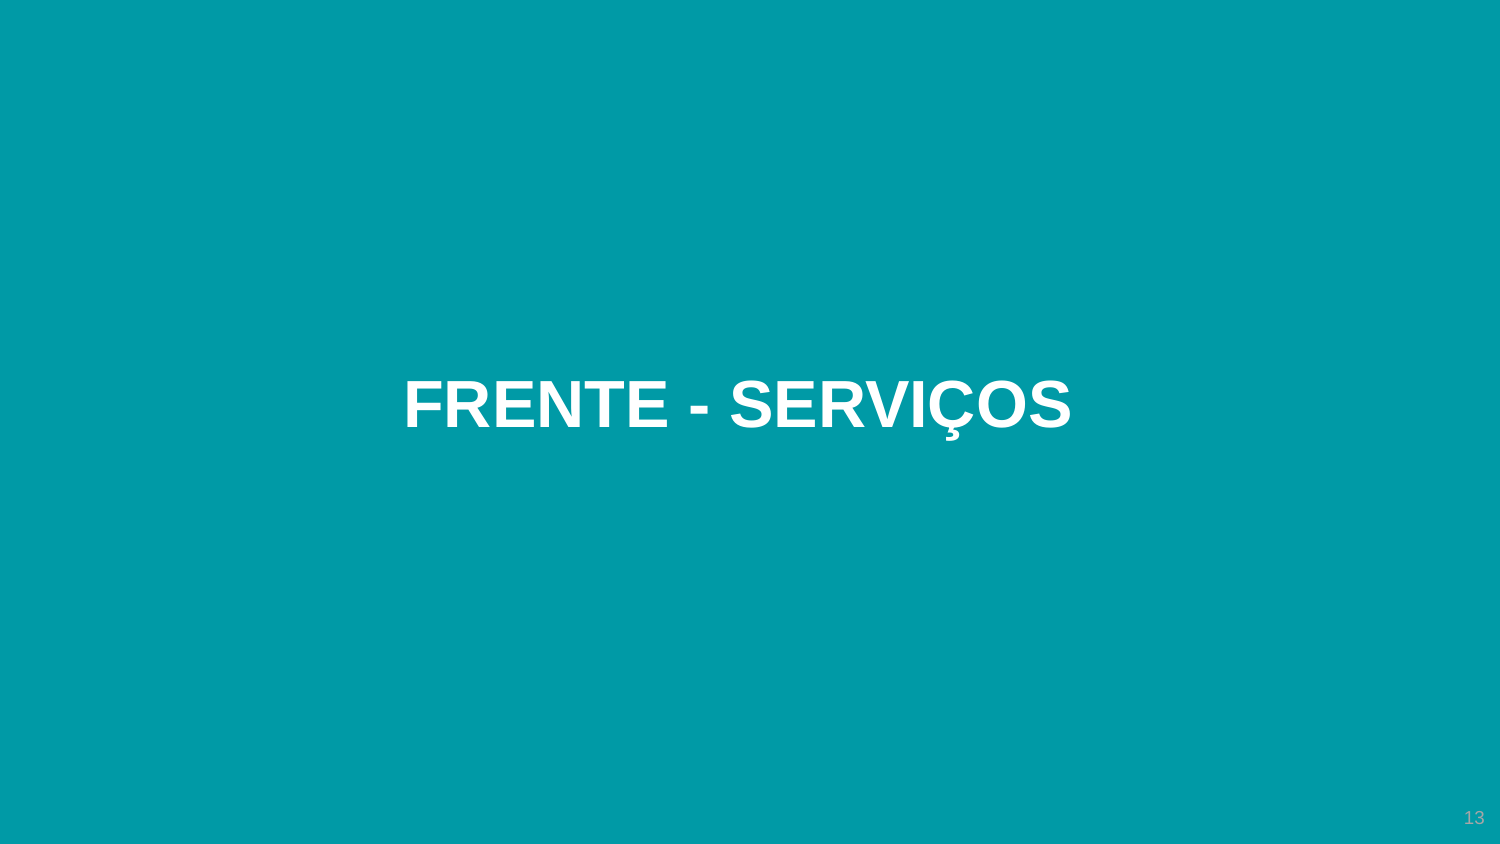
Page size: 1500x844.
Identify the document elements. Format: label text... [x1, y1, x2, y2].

title Frente - serviços [64, 362, 1412, 526]
slide_number 13 [1417, 798, 1500, 844]
